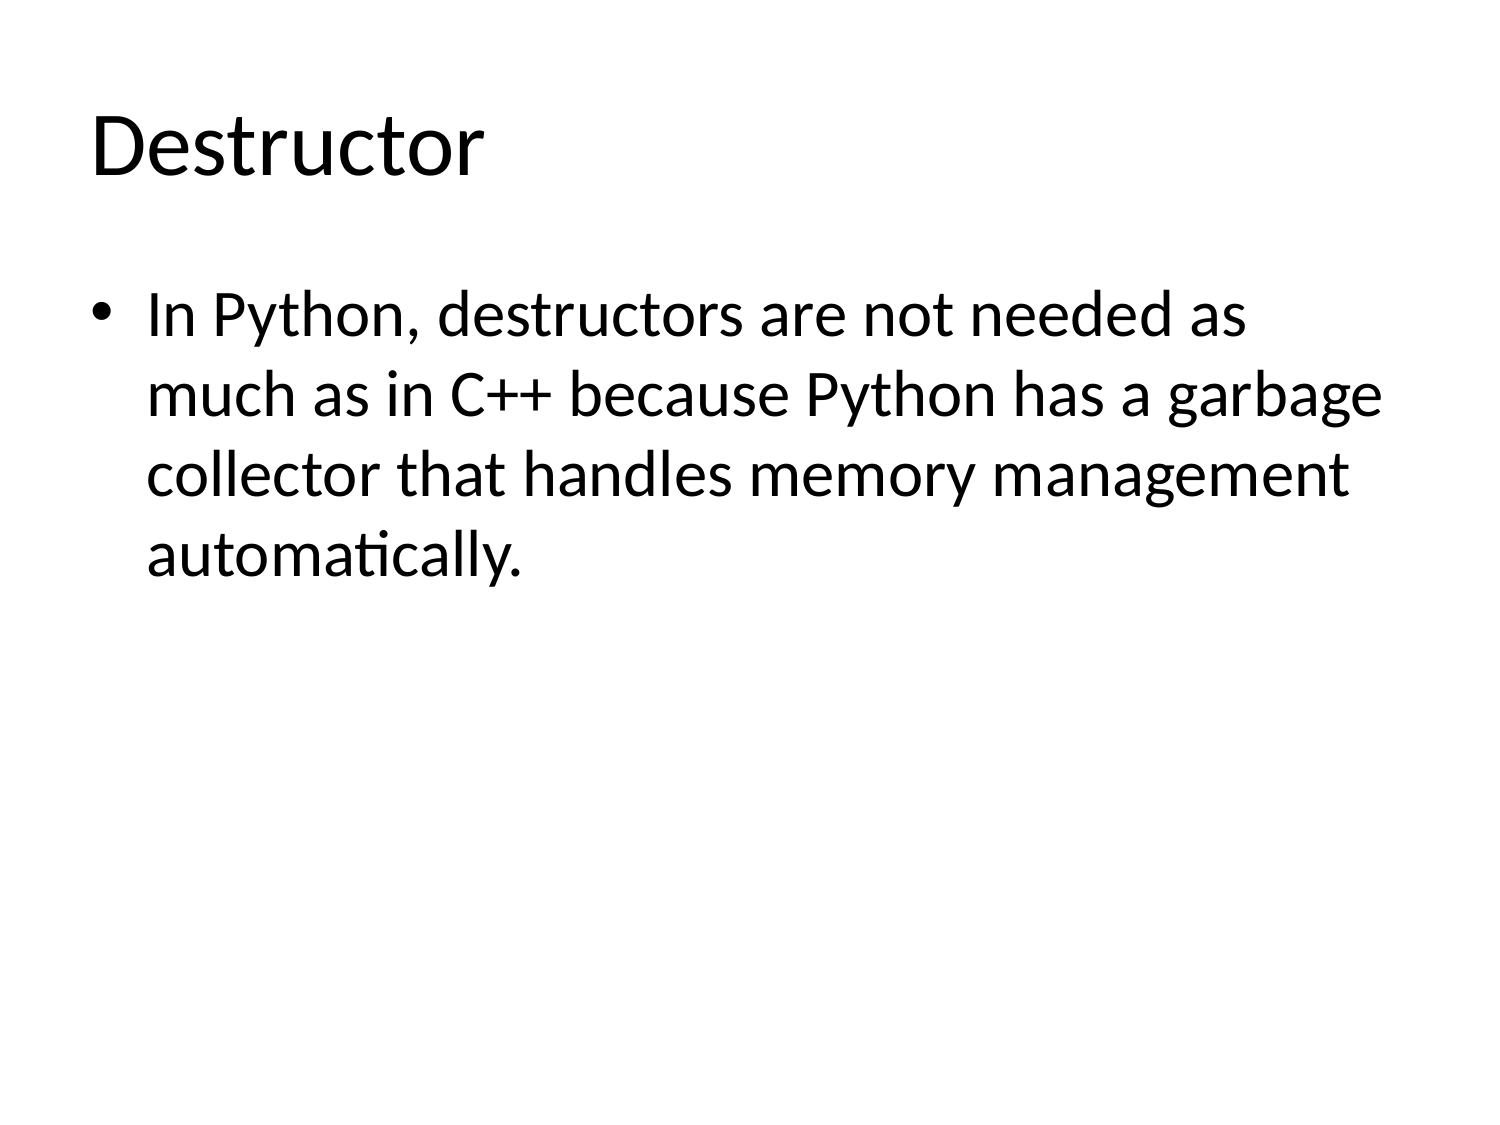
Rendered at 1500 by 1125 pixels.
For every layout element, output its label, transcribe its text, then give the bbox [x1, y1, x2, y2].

list In Python, destructors are not needed as much as in C++ because Python has a garbage collector that handles memory management automatically. [75, 262, 1425, 1005]
title Destructor [75, 45, 1425, 233]
